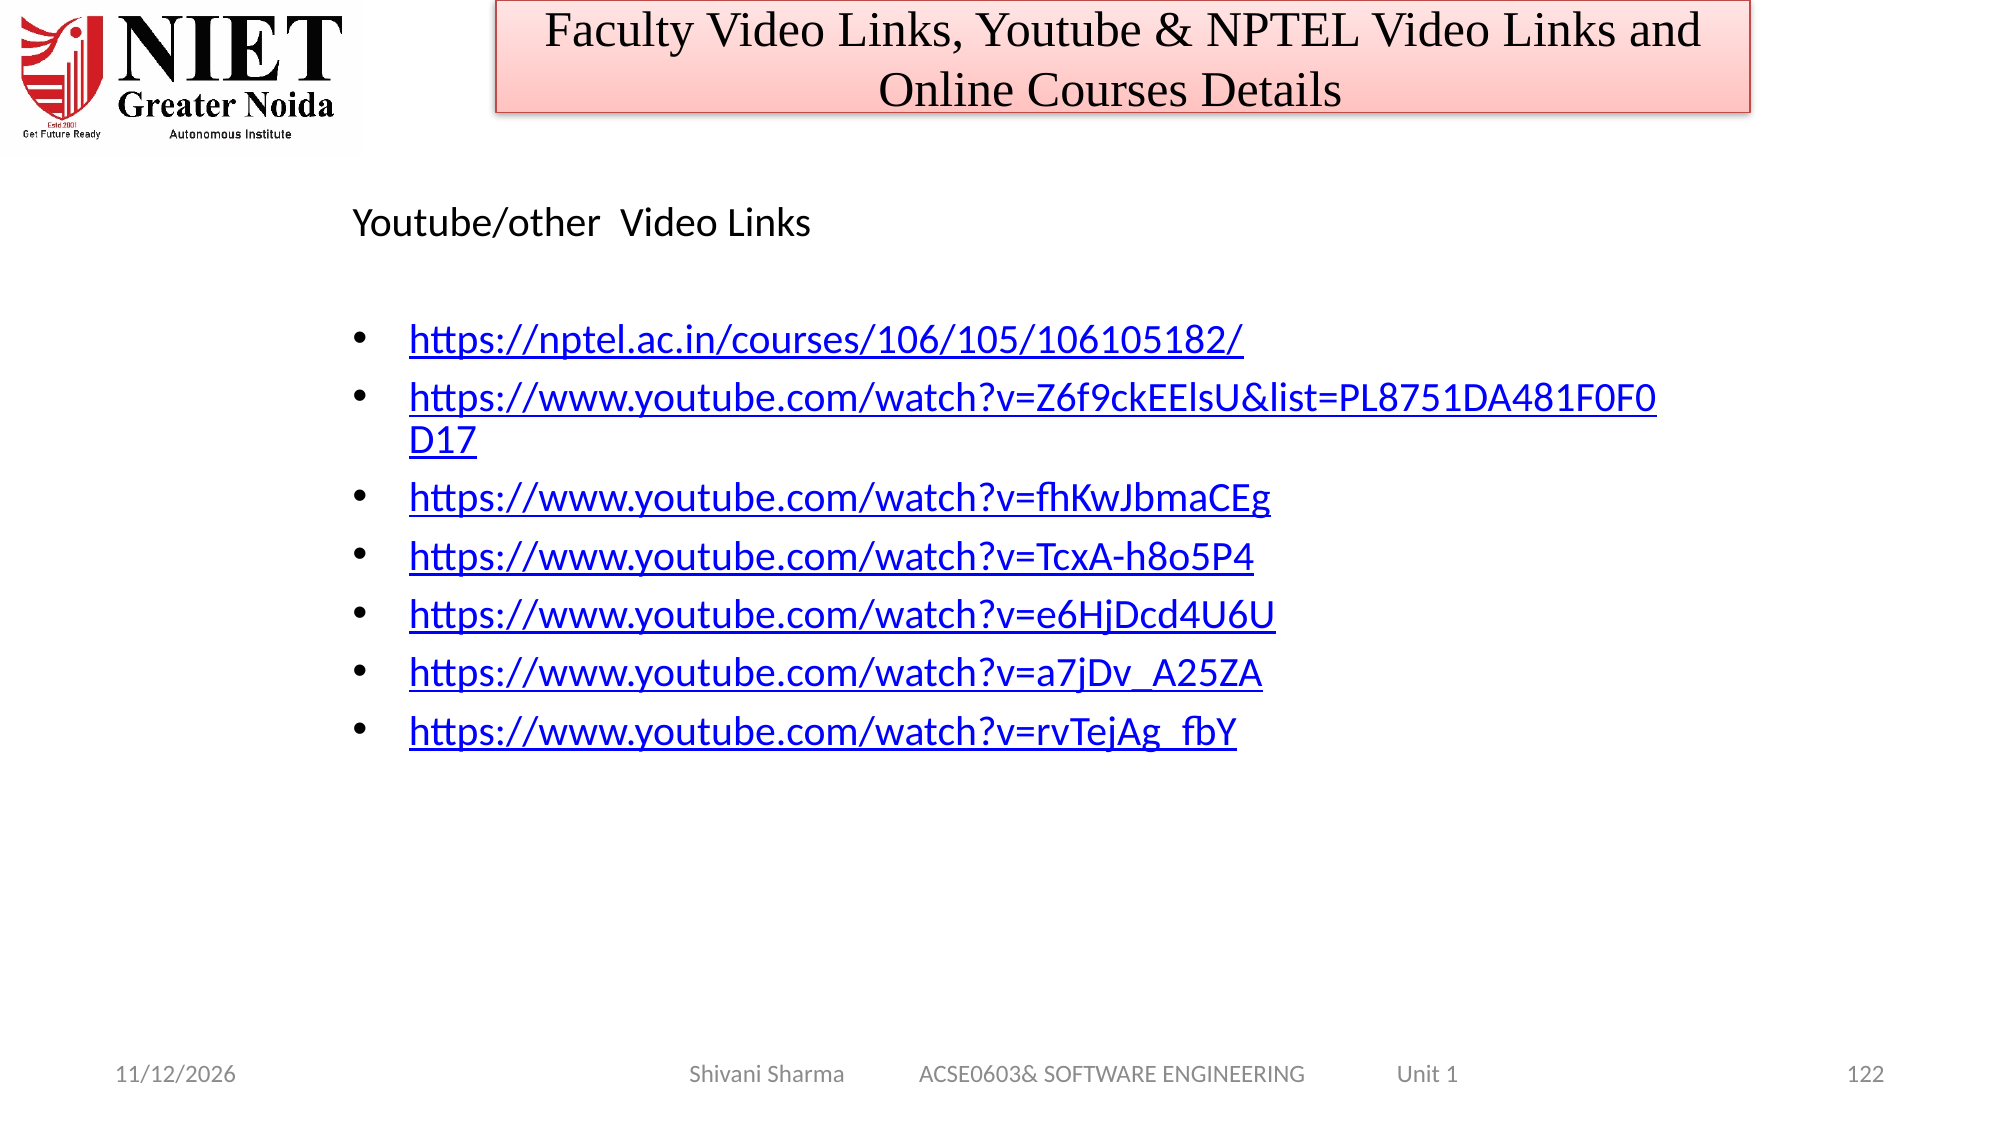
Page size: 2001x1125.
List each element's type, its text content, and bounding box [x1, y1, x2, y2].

list Youtube/other Video Links https://nptel.ac.in/courses/106/105/106105182/ https://www.youtube.com/watch?v=Z6f9ckEElsU&list=PL8751DA481F0F0D17 https://www.youtube.com/watch?v=fhKwJbmaCEg https://www.youtube.com/watch?v=TcxA-h8o5P4 https://www.youtube.com/watch?v=e6HjDcd4U6U https://www.youtube.com/watch?v=a7jDv_A25ZA https://www.youtube.com/watch?v=rvTejAg_fbY [337, 187, 1688, 930]
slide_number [99, 1042, 567, 1103]
footer Shivani Sharma ACSE0603& SOFTWARE ENGINEERING Unit 1 [662, 1042, 1433, 1103]
picture [0, 0, 363, 156]
slide_number 122 [1433, 1042, 1900, 1103]
text_box Faculty Video Links, Youtube & NPTEL Video Links and Online Courses Details [495, 0, 1751, 113]
